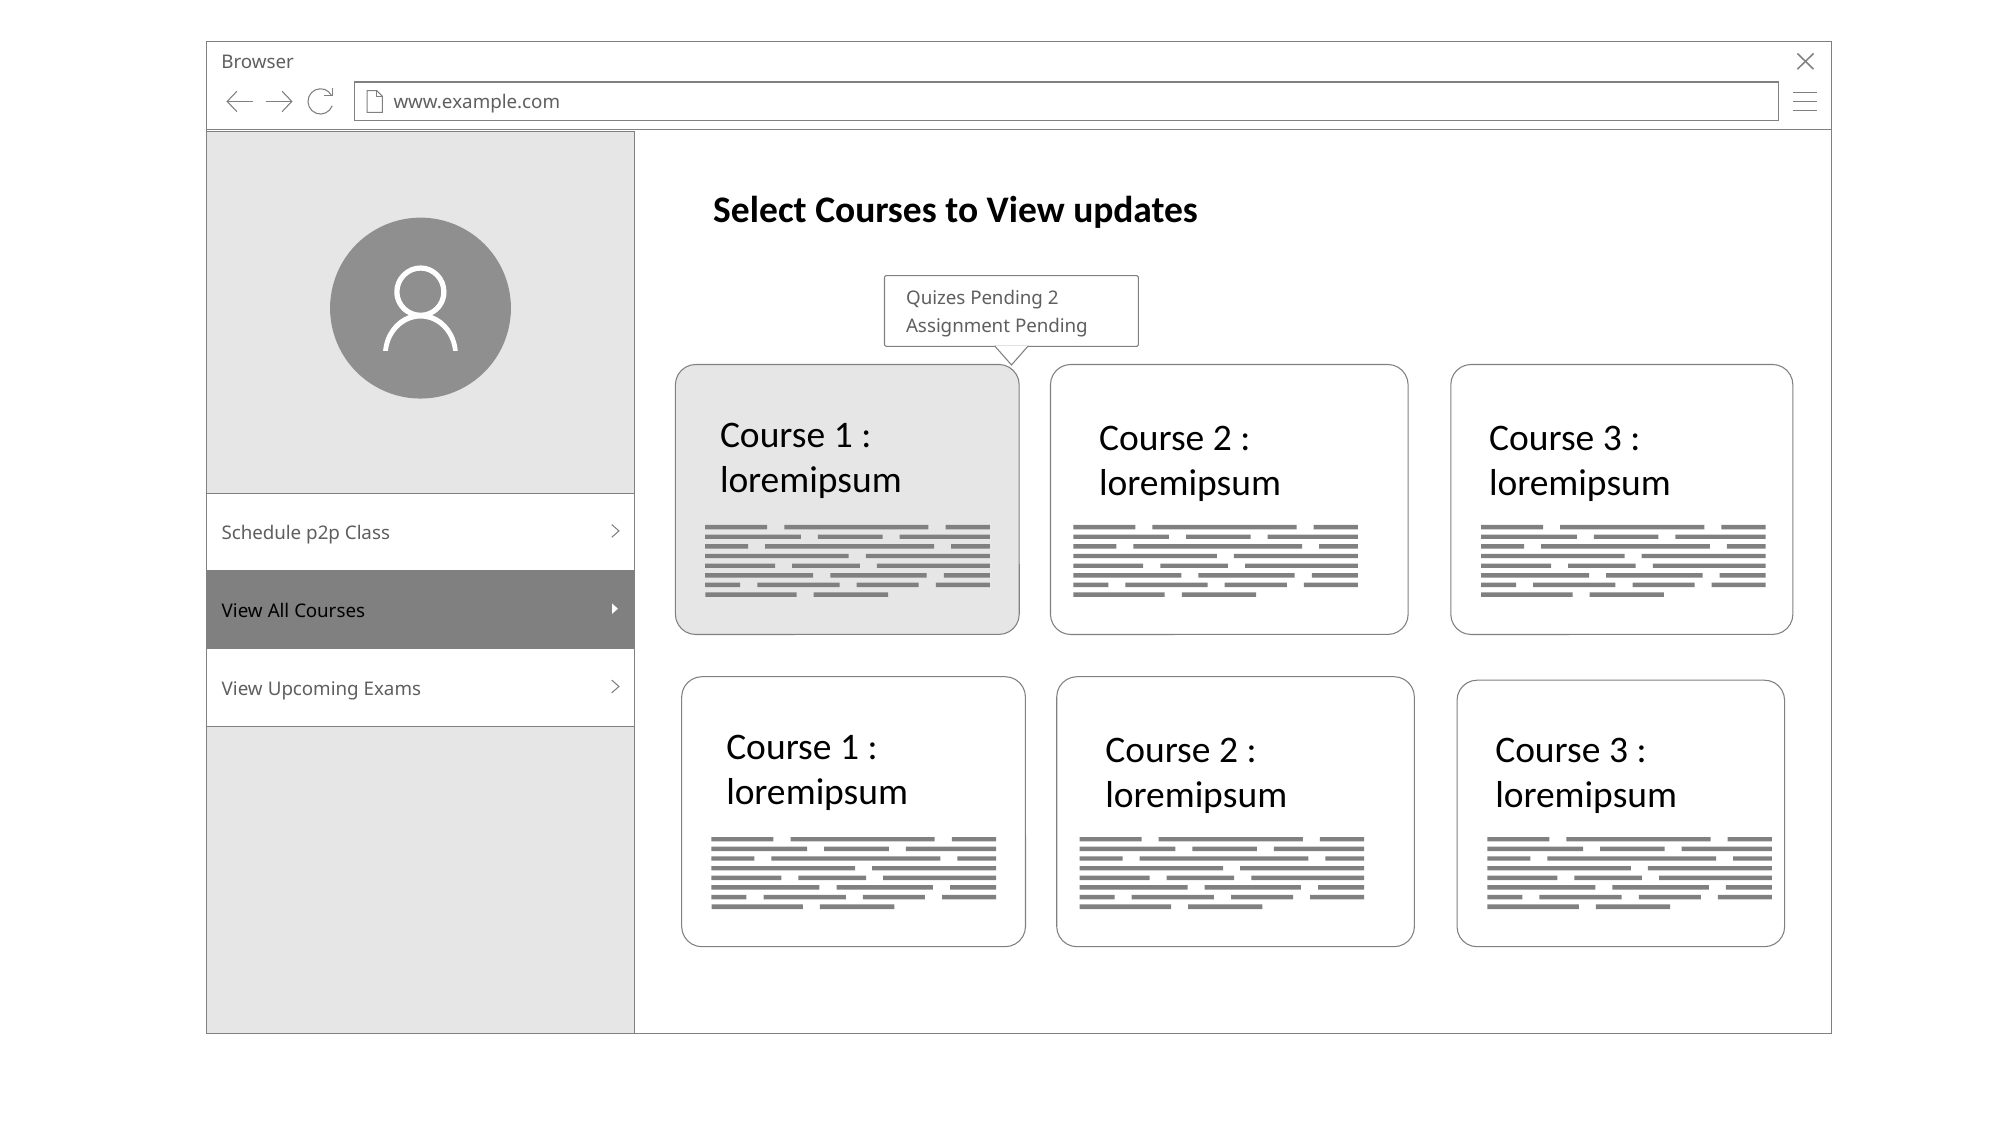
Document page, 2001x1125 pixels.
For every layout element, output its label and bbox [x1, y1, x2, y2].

text_box [705, 524, 990, 597]
text_box [1079, 837, 1365, 910]
text_box [330, 217, 511, 399]
text_box [206, 493, 635, 727]
text_box [206, 41, 1832, 1034]
text_box [711, 837, 996, 910]
text_box [1487, 837, 1772, 910]
text_box [1481, 524, 1766, 597]
text_box [884, 275, 1139, 365]
text_box [1073, 524, 1358, 597]
